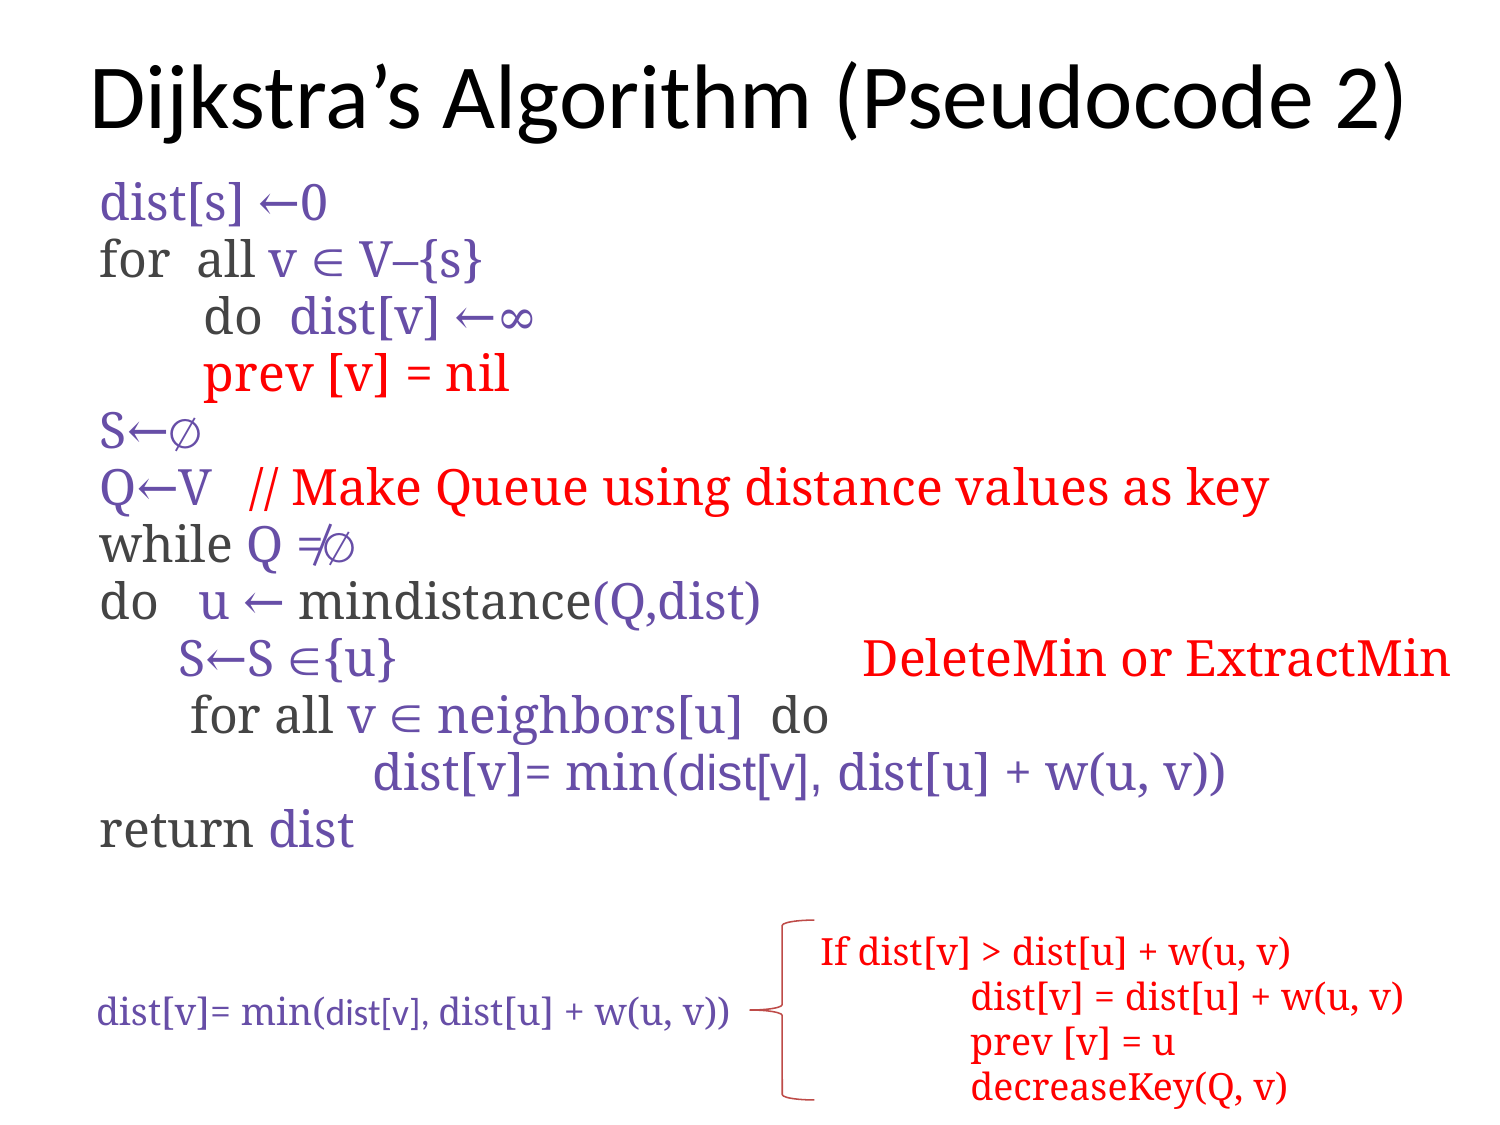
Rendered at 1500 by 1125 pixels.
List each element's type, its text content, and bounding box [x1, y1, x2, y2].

text_box dist[s] ←0 for all v  V–{s} do dist[v] ←∞ prev [v] = nil S←∅ Q←V // Make Queue using distance values as key while Q ≠∅ do u ← mindistance(Q,dist) S←S {u} DeleteMin or ExtractMin for all v  neighbors[u] do dist[v]= min(dist[v], dist[u] + w(u, v)) return dist [99, 174, 1464, 859]
text_box dist[v]= min(dist[v], dist[u] + w(u, v)) [81, 980, 756, 1041]
title Dijkstra’s Algorithm (Pseudocode 2) [36, 45, 1464, 180]
text_box If dist[v] > dist[u] + w(u, v) dist[v] = dist[u] + w(u, v) prev [v] = u decreaseKey(Q, v) [805, 920, 1420, 1125]
text_box [749, 919, 815, 1101]
